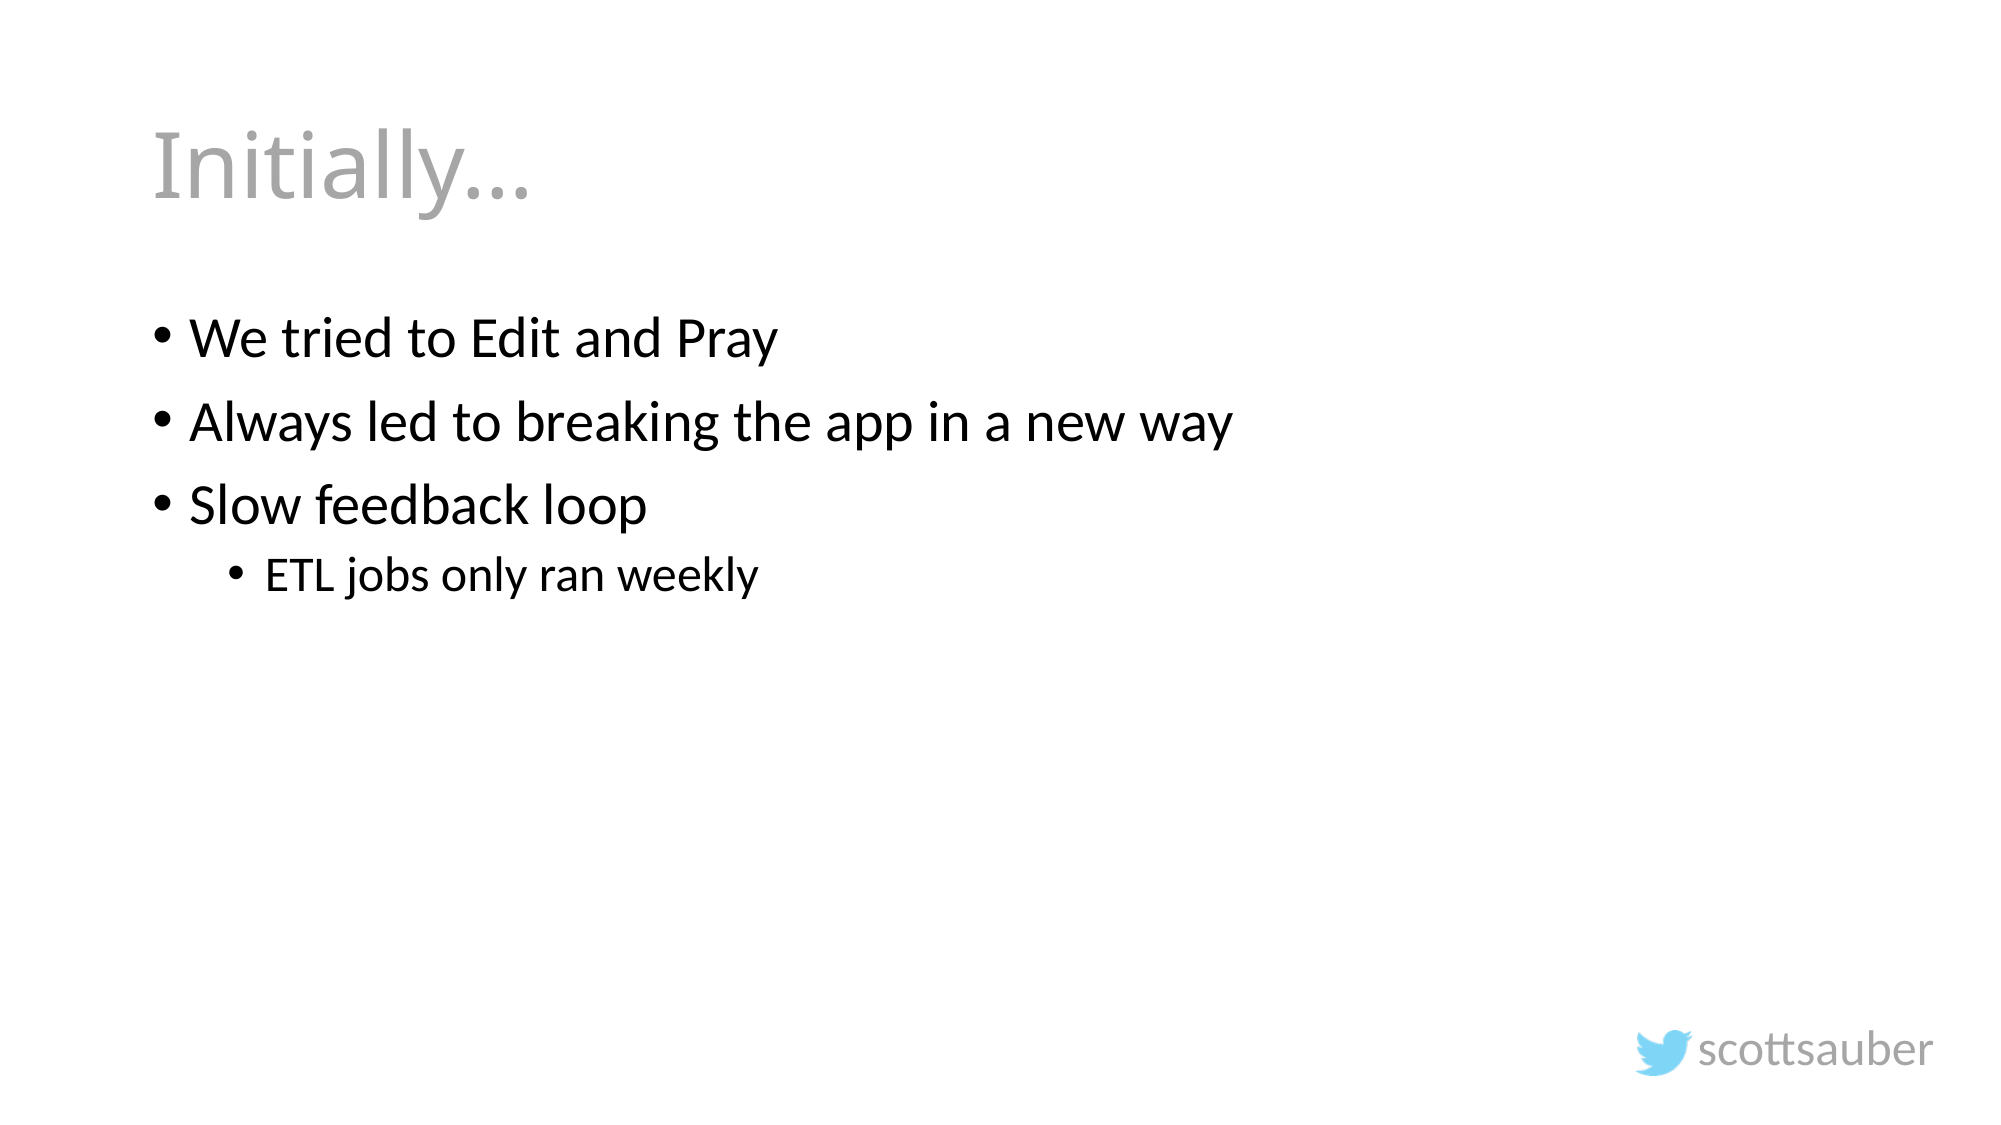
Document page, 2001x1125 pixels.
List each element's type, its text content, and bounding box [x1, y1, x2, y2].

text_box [1635, 1014, 1986, 1093]
title Initially… [137, 59, 1863, 278]
list We tried to Edit and Pray Always led to breaking the app in a new way Slow feedback loop ETL jobs only ran weekly [137, 299, 1863, 1014]
